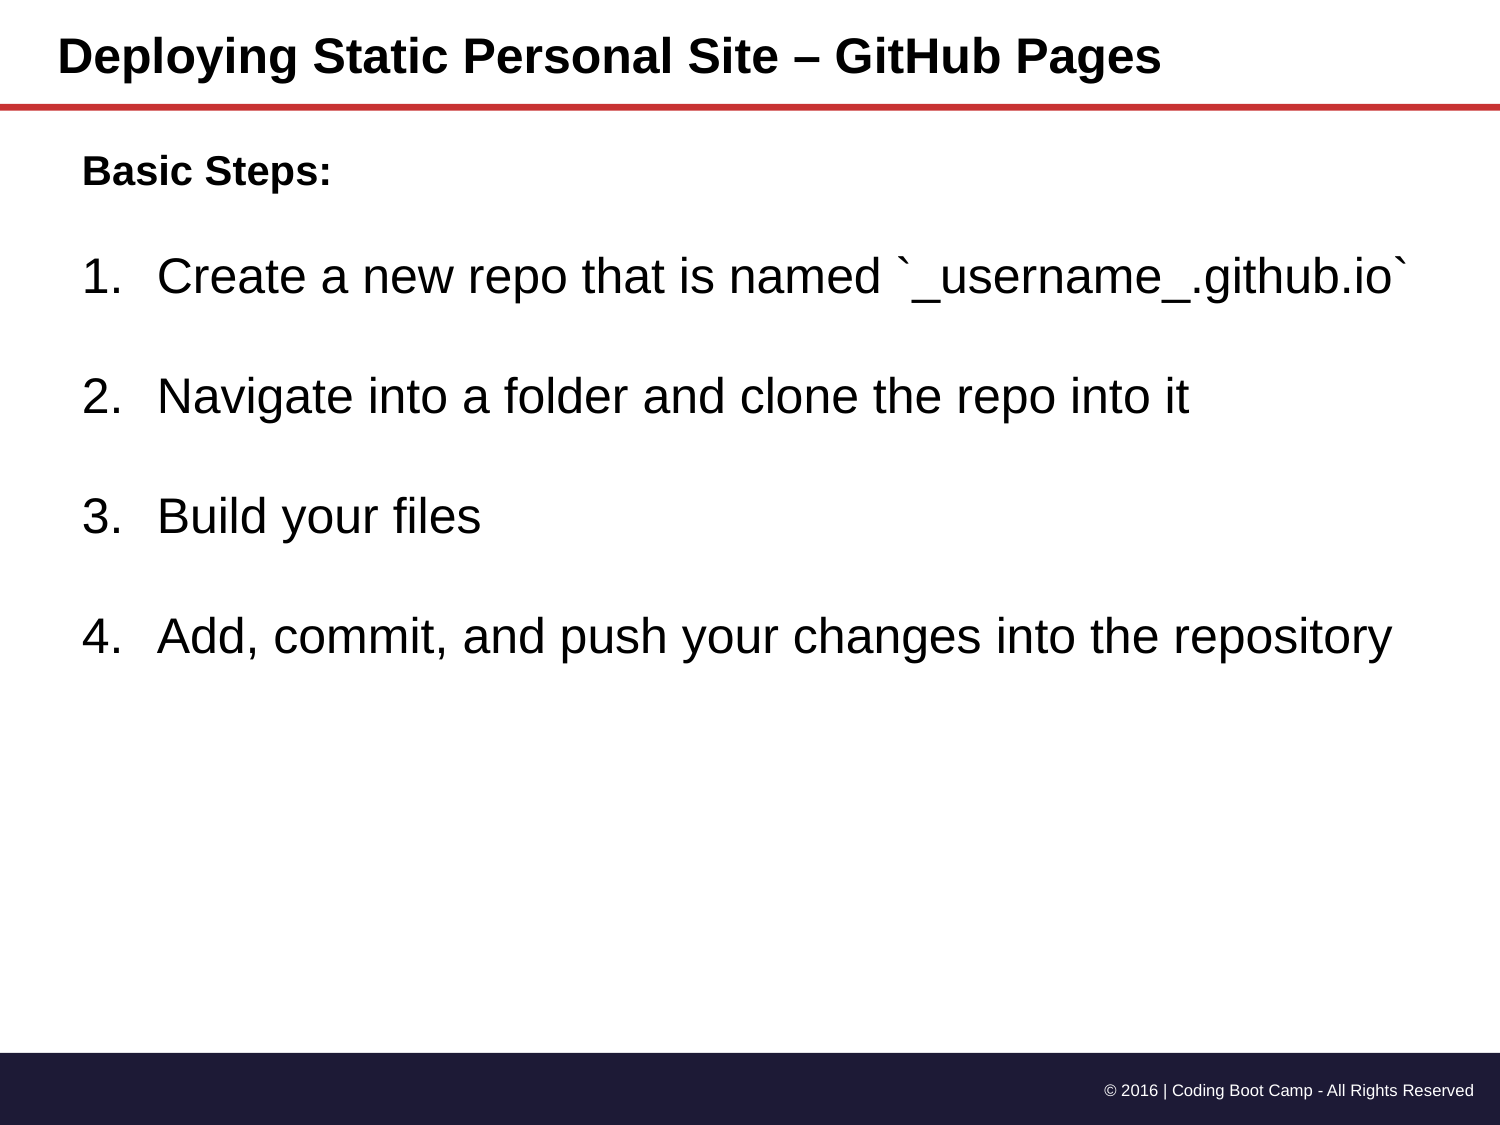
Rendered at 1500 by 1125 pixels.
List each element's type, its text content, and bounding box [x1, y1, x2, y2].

text_box Basic Steps: Create a new repo that is named `_username_.github.io` Navigate into a folder and clone the repo into it Build your files Add, commit, and push your changes into the repository [67, 128, 1480, 739]
text_box Deploying Static Personal Site – GitHub Pages [49, 16, 1241, 91]
